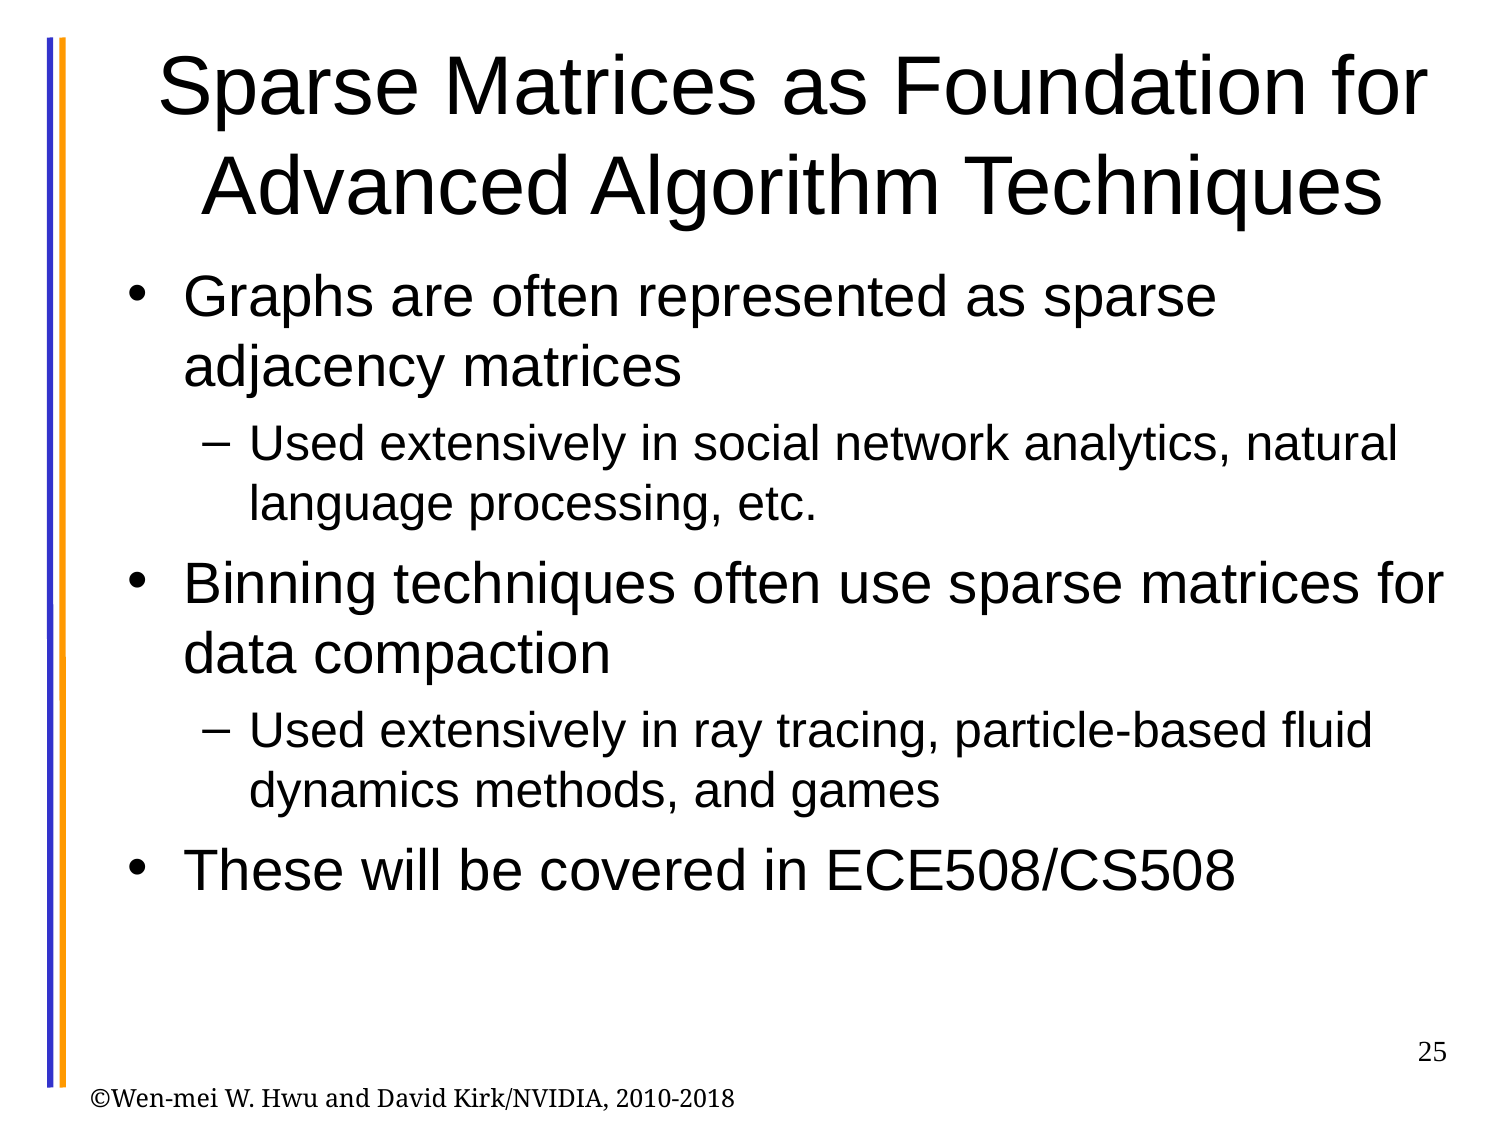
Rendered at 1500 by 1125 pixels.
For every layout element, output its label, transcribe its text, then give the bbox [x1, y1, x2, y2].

title Sparse Matrices as Foundation for Advanced Algorithm Techniques [112, 37, 1475, 225]
footer ©Wen-mei W. Hwu and David Kirk/NVIDIA, 2010-2018 [74, 1074, 863, 1113]
slide_number 25 [1149, 1024, 1463, 1100]
list Graphs are often represented as sparse adjacency matrices Used extensively in social network analytics, natural language processing, etc. Binning techniques often use sparse matrices for data compaction Used extensively in ray tracing, particle-based fluid dynamics methods, and games These will be covered in ECE508/CS508 [112, 249, 1475, 1000]
